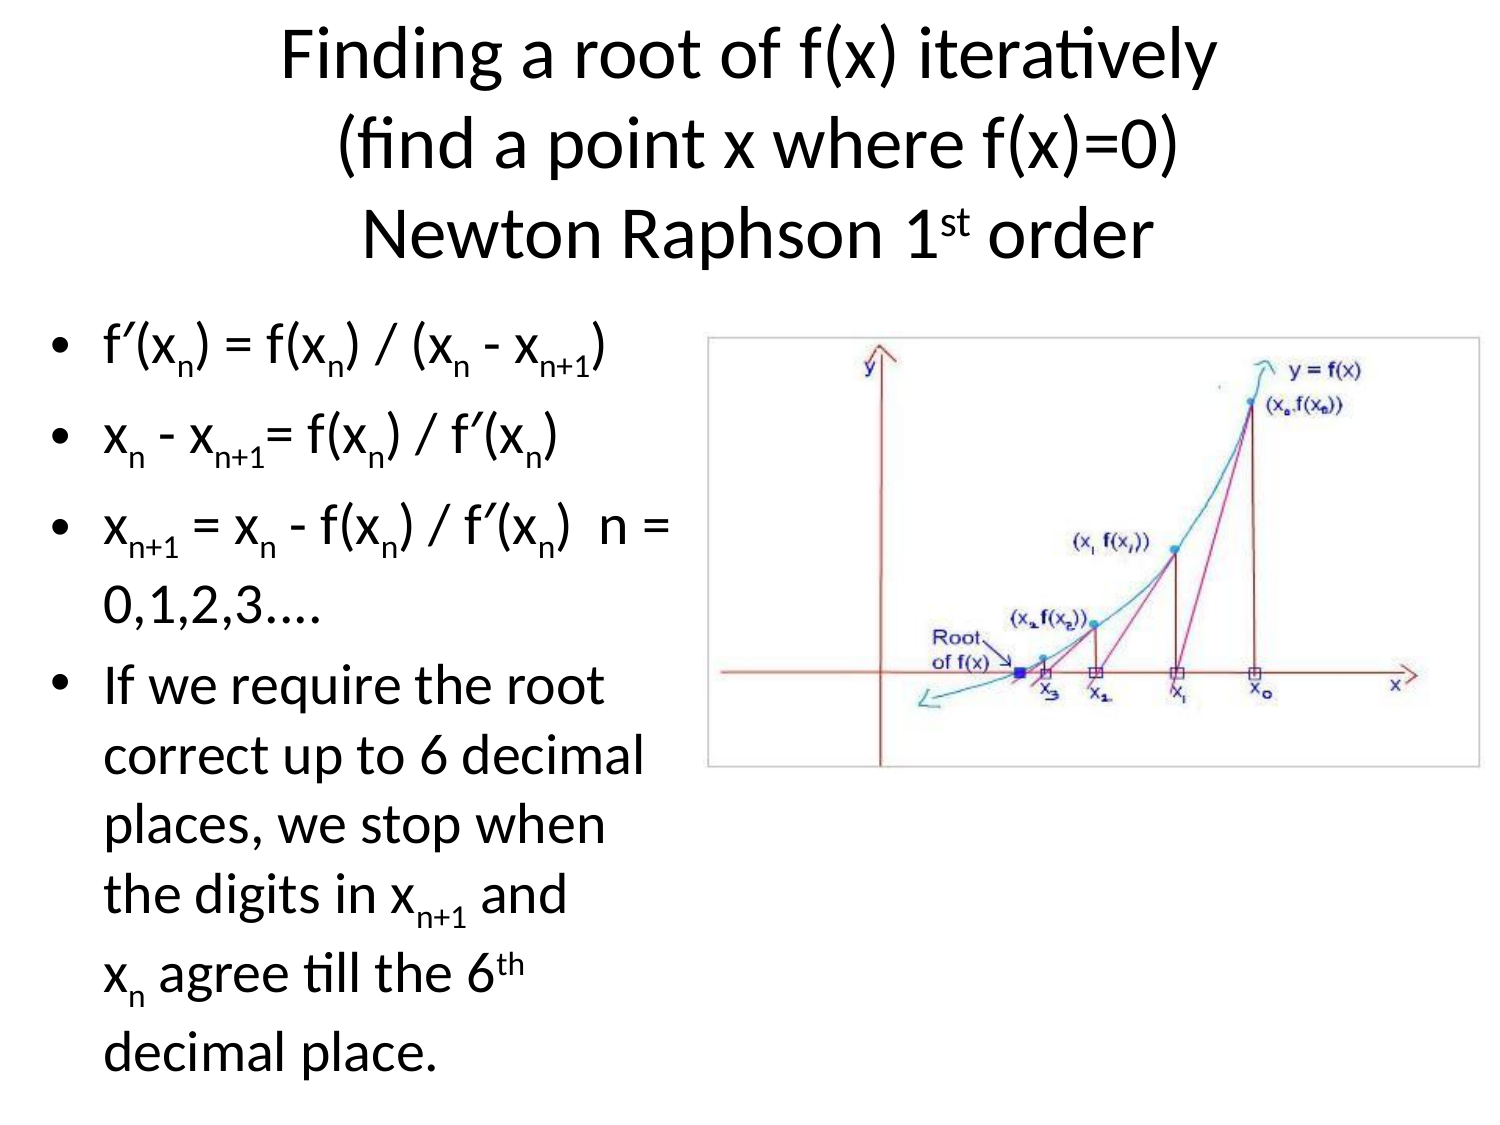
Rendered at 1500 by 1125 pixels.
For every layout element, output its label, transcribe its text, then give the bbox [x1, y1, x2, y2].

list f′(xn) = f(xn) / (xn - xn+1) xn - xn+1= f(xn) / f′(xn) xn+1 = xn - f(xn) / f′(xn) n = 0,1,2,3.... If we require the root correct up to 6 decimal places, we stop when the digits in xn+1 and xn agree till the 6th decimal place. [35, 297, 699, 1102]
title Finding a root of f(x) iteratively (find a point x where f(x)=0) Newton Raphson 1st order [75, 45, 1425, 233]
picture [702, 330, 1485, 774]
